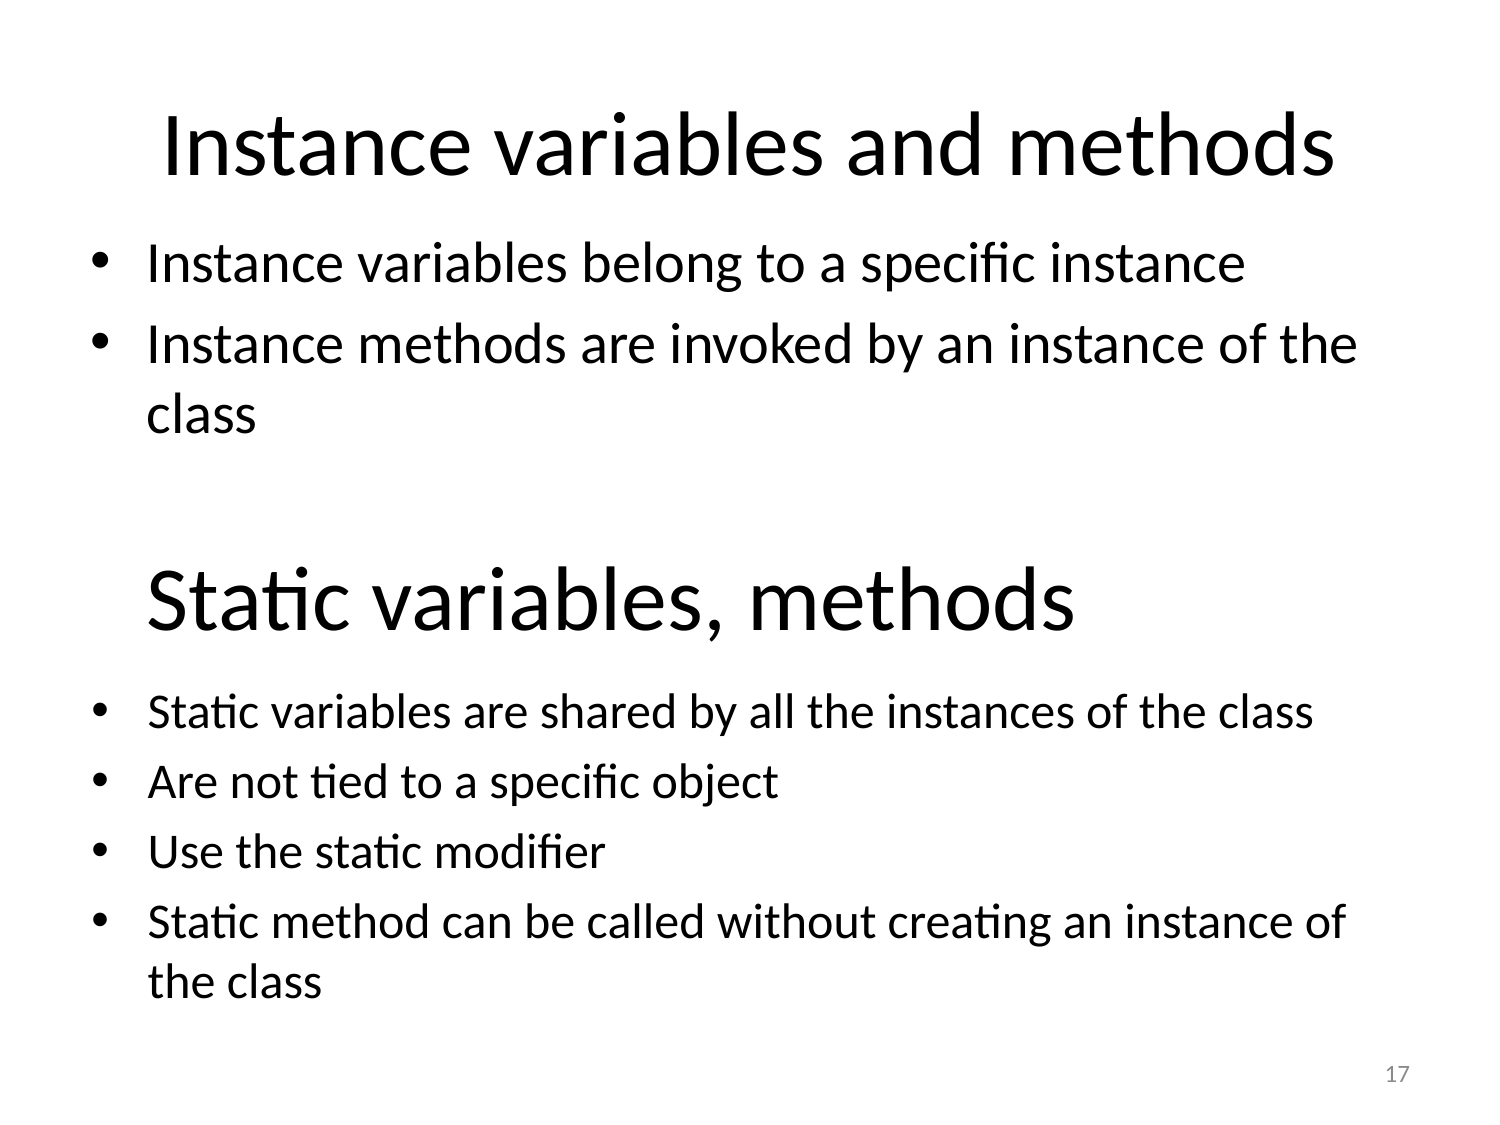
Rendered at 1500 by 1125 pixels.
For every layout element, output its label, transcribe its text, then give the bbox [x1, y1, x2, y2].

title Instance variables and methods [75, 45, 1425, 216]
list Instance variables belong to a specific instance Instance methods are invoked by an instance of the class [75, 216, 1425, 671]
text_box Static variables, methods [0, 500, 1288, 688]
text_box Static variables are shared by all the instances of the class Are not tied to a specific object Use the static modifier Static method can be called without creating an instance of the class [76, 671, 1427, 1125]
